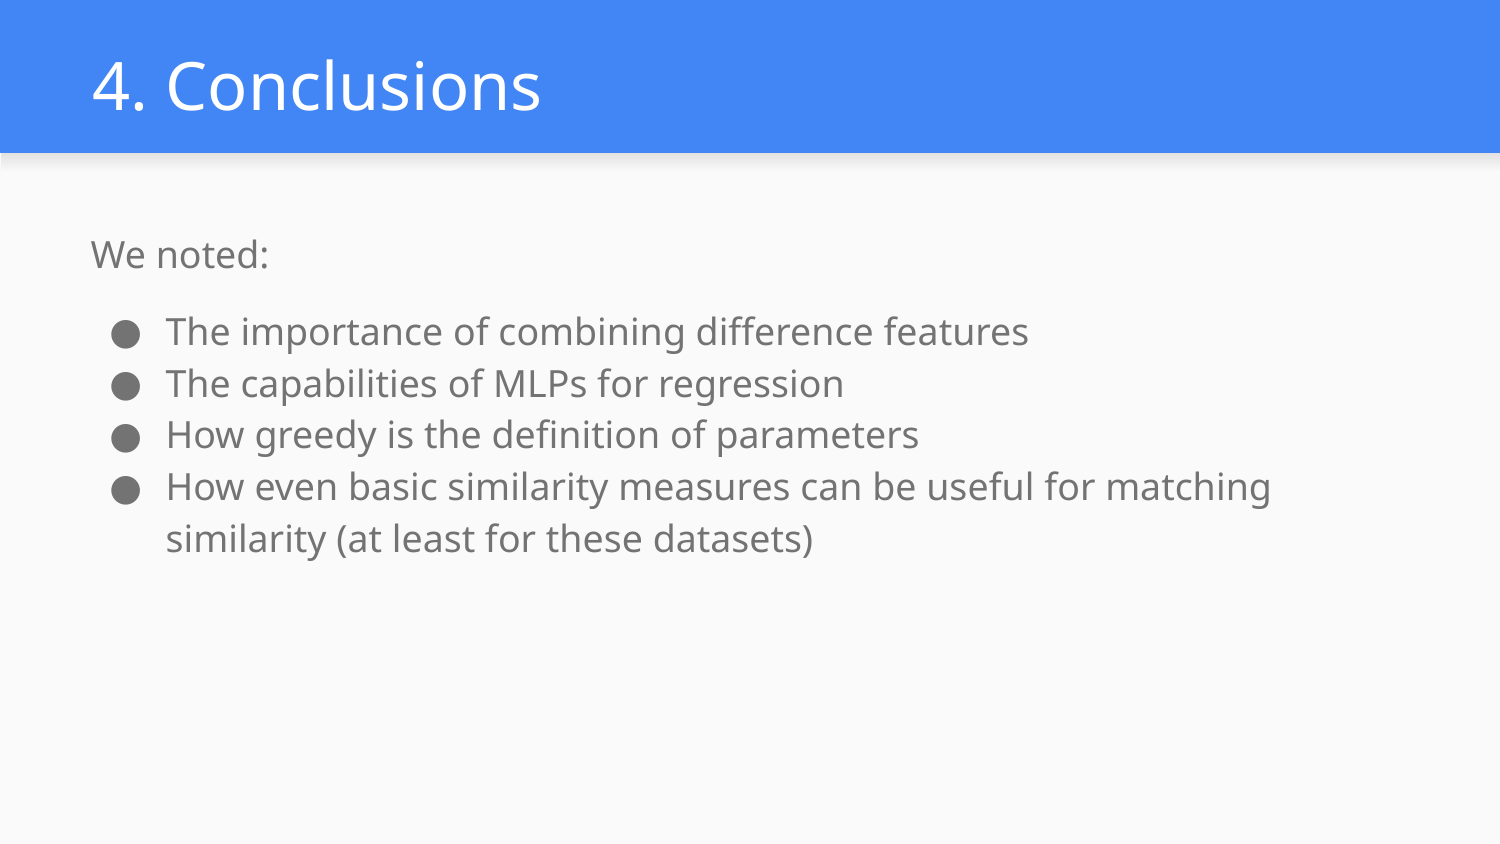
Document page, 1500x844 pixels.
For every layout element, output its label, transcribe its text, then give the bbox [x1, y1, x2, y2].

list We noted: The importance of combining difference features The capabilities of MLPs for regression How greedy is the definition of parameters How even basic similarity measures can be useful for matching similarity (at least for these datasets) [75, 209, 1425, 762]
title 4. Conclusions [77, 12, 1427, 139]
